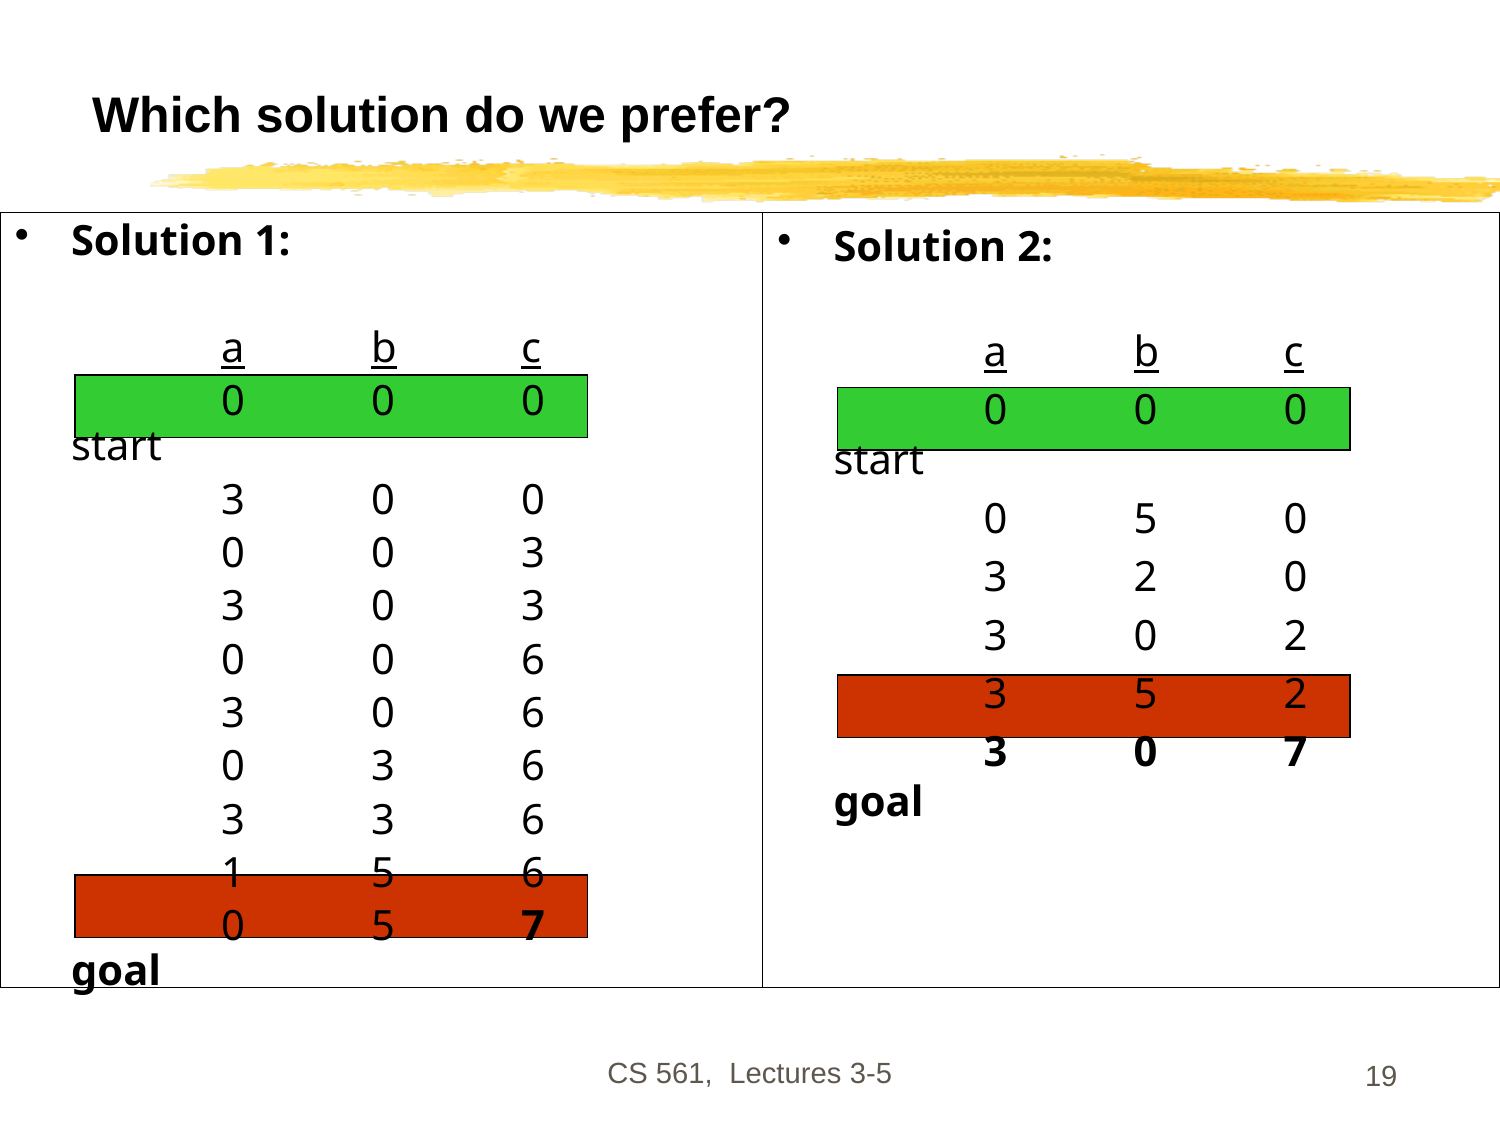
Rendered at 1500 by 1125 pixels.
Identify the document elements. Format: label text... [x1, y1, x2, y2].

text_box Solution 1: a b c 0 0 0 start 3 0 0 0 0 3 3 0 3 0 0 6 3 0 6 0 3 6 3 3 6 1 5 6 0 5 7 goal [0, 212, 762, 988]
picture [150, 149, 1500, 212]
title Which solution do we prefer? [76, 37, 1415, 151]
footer CS 561, Lectures 3-5 [512, 1021, 988, 1098]
text_box Solution 2: a b c 0 0 0 start 0 5 0 3 2 0 3 0 2 3 5 2 3 0 7 goal [762, 212, 1500, 988]
slide_number 19 [1099, 1024, 1413, 1101]
